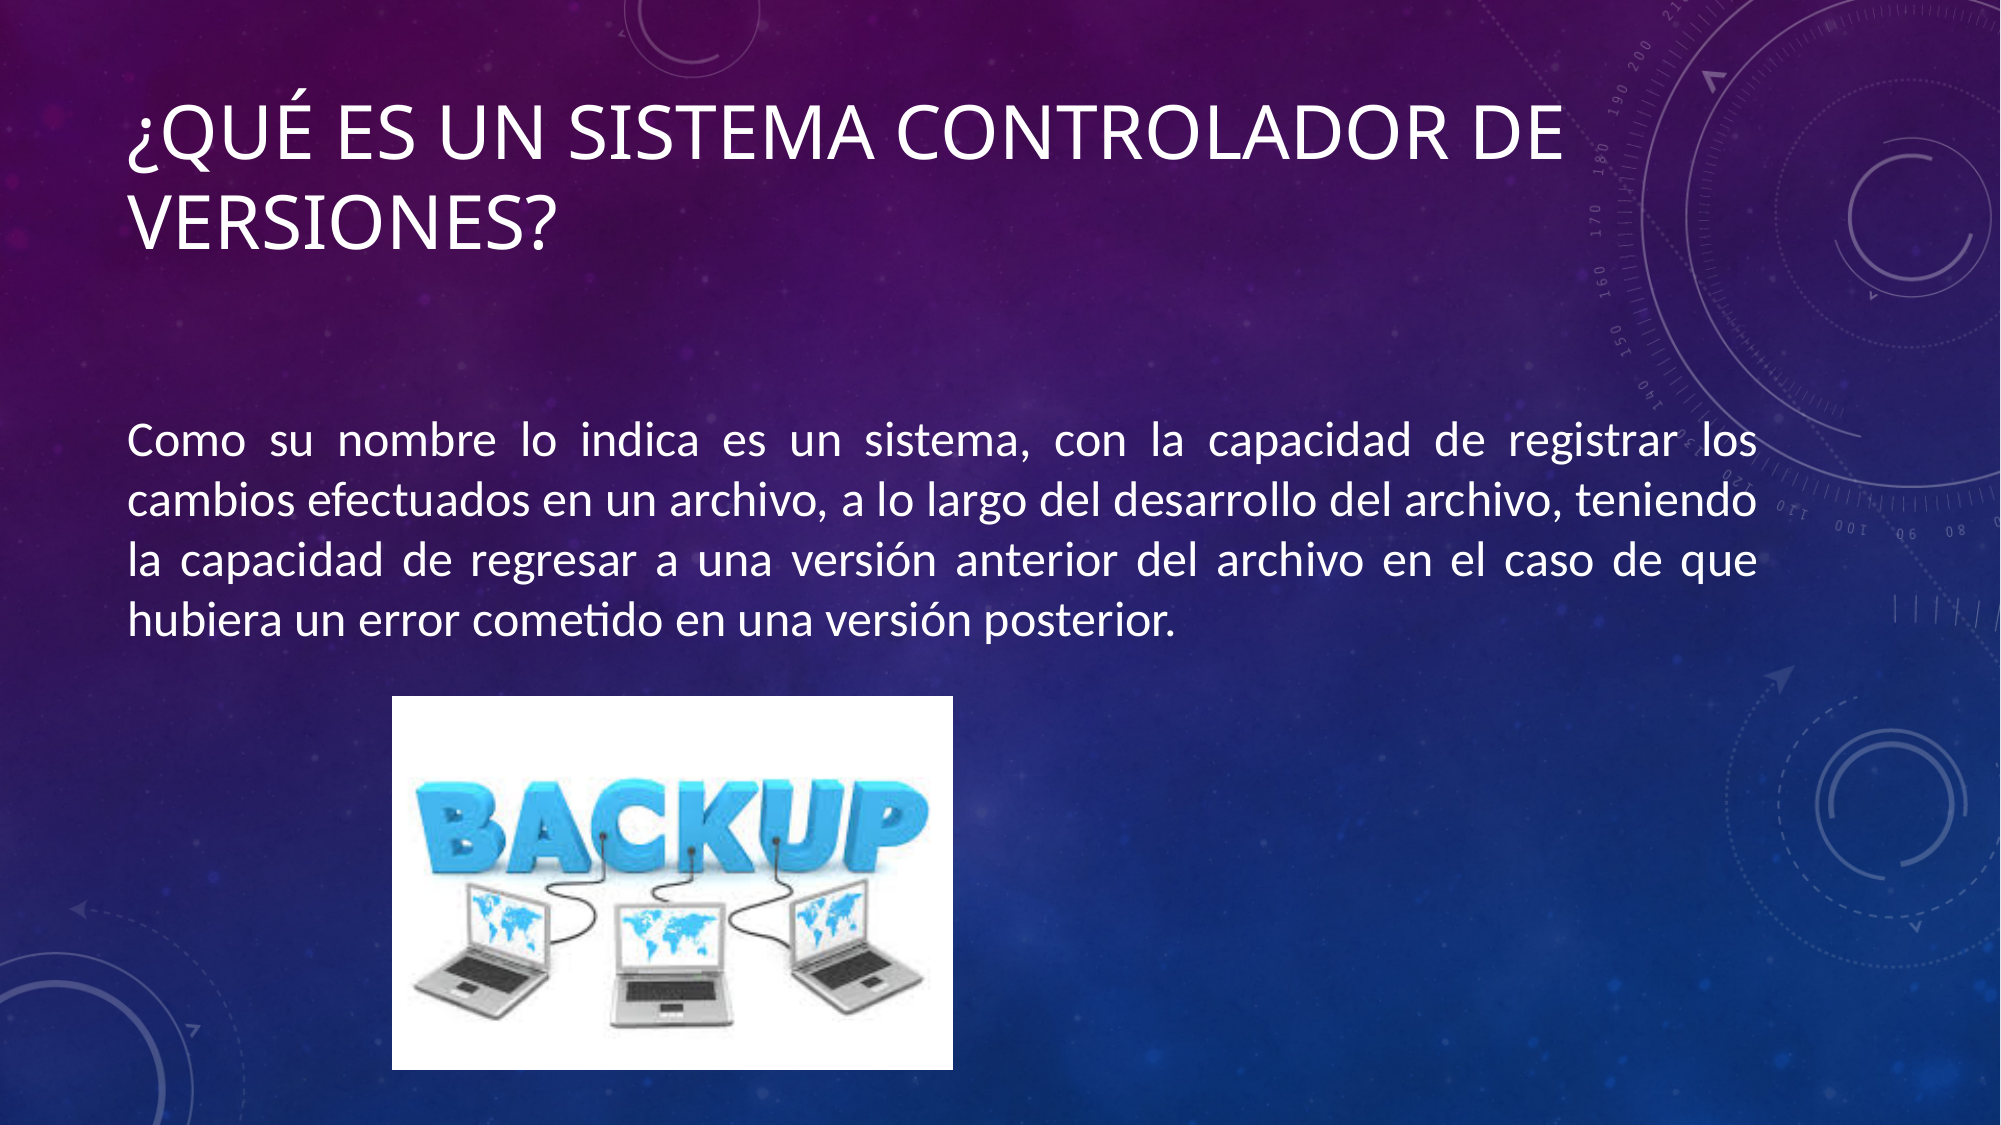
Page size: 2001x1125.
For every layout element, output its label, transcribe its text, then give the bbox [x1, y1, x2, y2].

title ¿Qué es un sistema controlador de versiones? [112, 99, 1775, 339]
picture [0, 0, 2001, 1125]
list Como su nombre lo indica es un sistema, con la capacidad de registrar los cambios efectuados en un archivo, a lo largo del desarrollo del archivo, teniendo la capacidad de regresar a una versión anterior del archivo en el caso de que hubiera un error cometido en una versión posterior. [112, 351, 1775, 1105]
